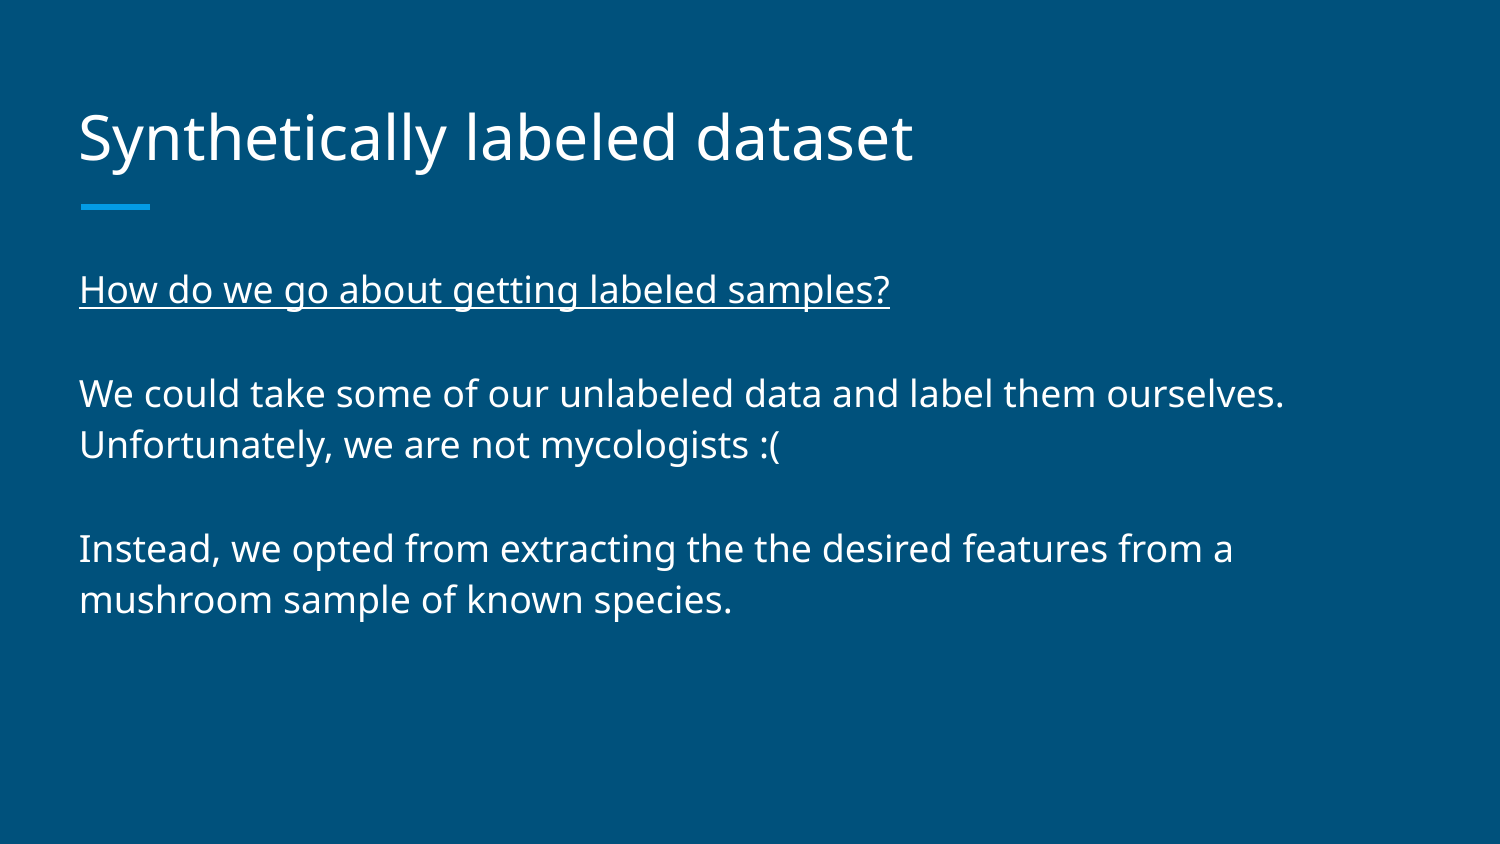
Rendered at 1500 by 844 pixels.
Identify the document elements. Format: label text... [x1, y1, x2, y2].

title Synthetically labeled dataset [63, 75, 1437, 188]
list How do we go about getting labeled samples? We could take some of our unlabeled data and label them ourselves. Unfortunately, we are not mycologists :( Instead, we opted from extracting the the desired features from a mushroom sample of known species. [63, 244, 1437, 750]
